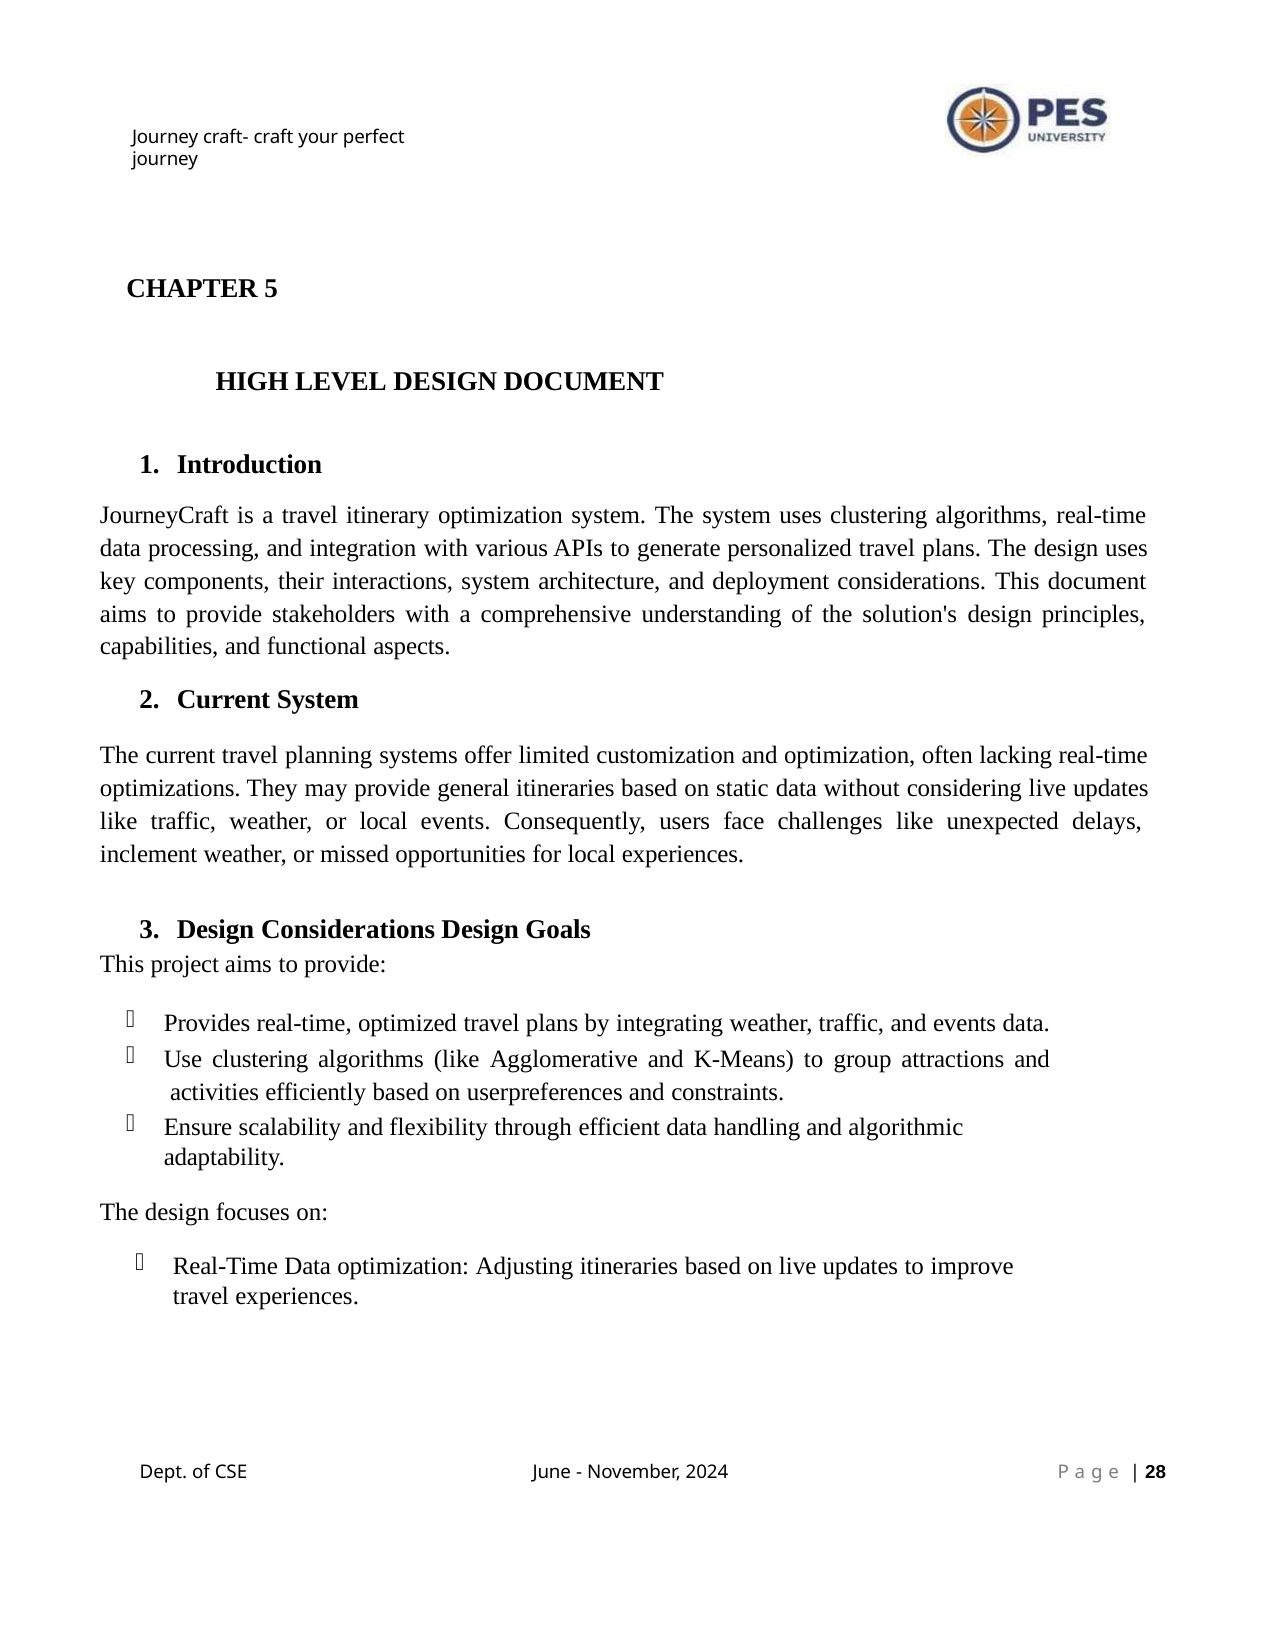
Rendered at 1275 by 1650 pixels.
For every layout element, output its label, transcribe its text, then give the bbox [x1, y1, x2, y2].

slide_number P a g e | 10 [1055, 1459, 1170, 1650]
text_box Journey craft- craft your perfect journey [129, 122, 462, 170]
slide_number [530, 1459, 730, 1650]
picture [945, 84, 1111, 157]
text_box CHAPTER 5 HIGH LEVEL DESIGN DOCUMENT Introduction JourneyCraft is a travel itinerary optimization system. The system uses clustering algorithms, real-time data processing, and integration with various APIs to generate personalized travel plans. The design uses key components, their interactions, system architecture, and deployment considerations. This document aims to provide stakeholders with a comprehensive understanding of the solution's design principles, capabilities, and functional aspects. Current System The current travel planning systems offer limited customization and optimization, often lacking real-time optimizations. They may provide general itineraries based on static data without considering live updates like traffic, weather, or local events. Consequently, users face challenges like unexpected delays, inclement weather, or missed opportunities for local experiences. Design Considerations Design Goals This project aims to provide: Provides real-time, optimized travel plans by integrating weather, traffic, and events data. Use clustering algorithms (like Agglomerative and K-Means) to group attractions and activities efficiently based on userpreferences and constraints. Ensure scalability and flexibility through efficient data handling and algorithmic adaptability. The design focuses on: Real-Time Data optimization: Adjusting itineraries based on live updates to improve travel experiences. [97, 268, 1213, 1310]
footer Dept. of CSE [137, 1459, 252, 1650]
